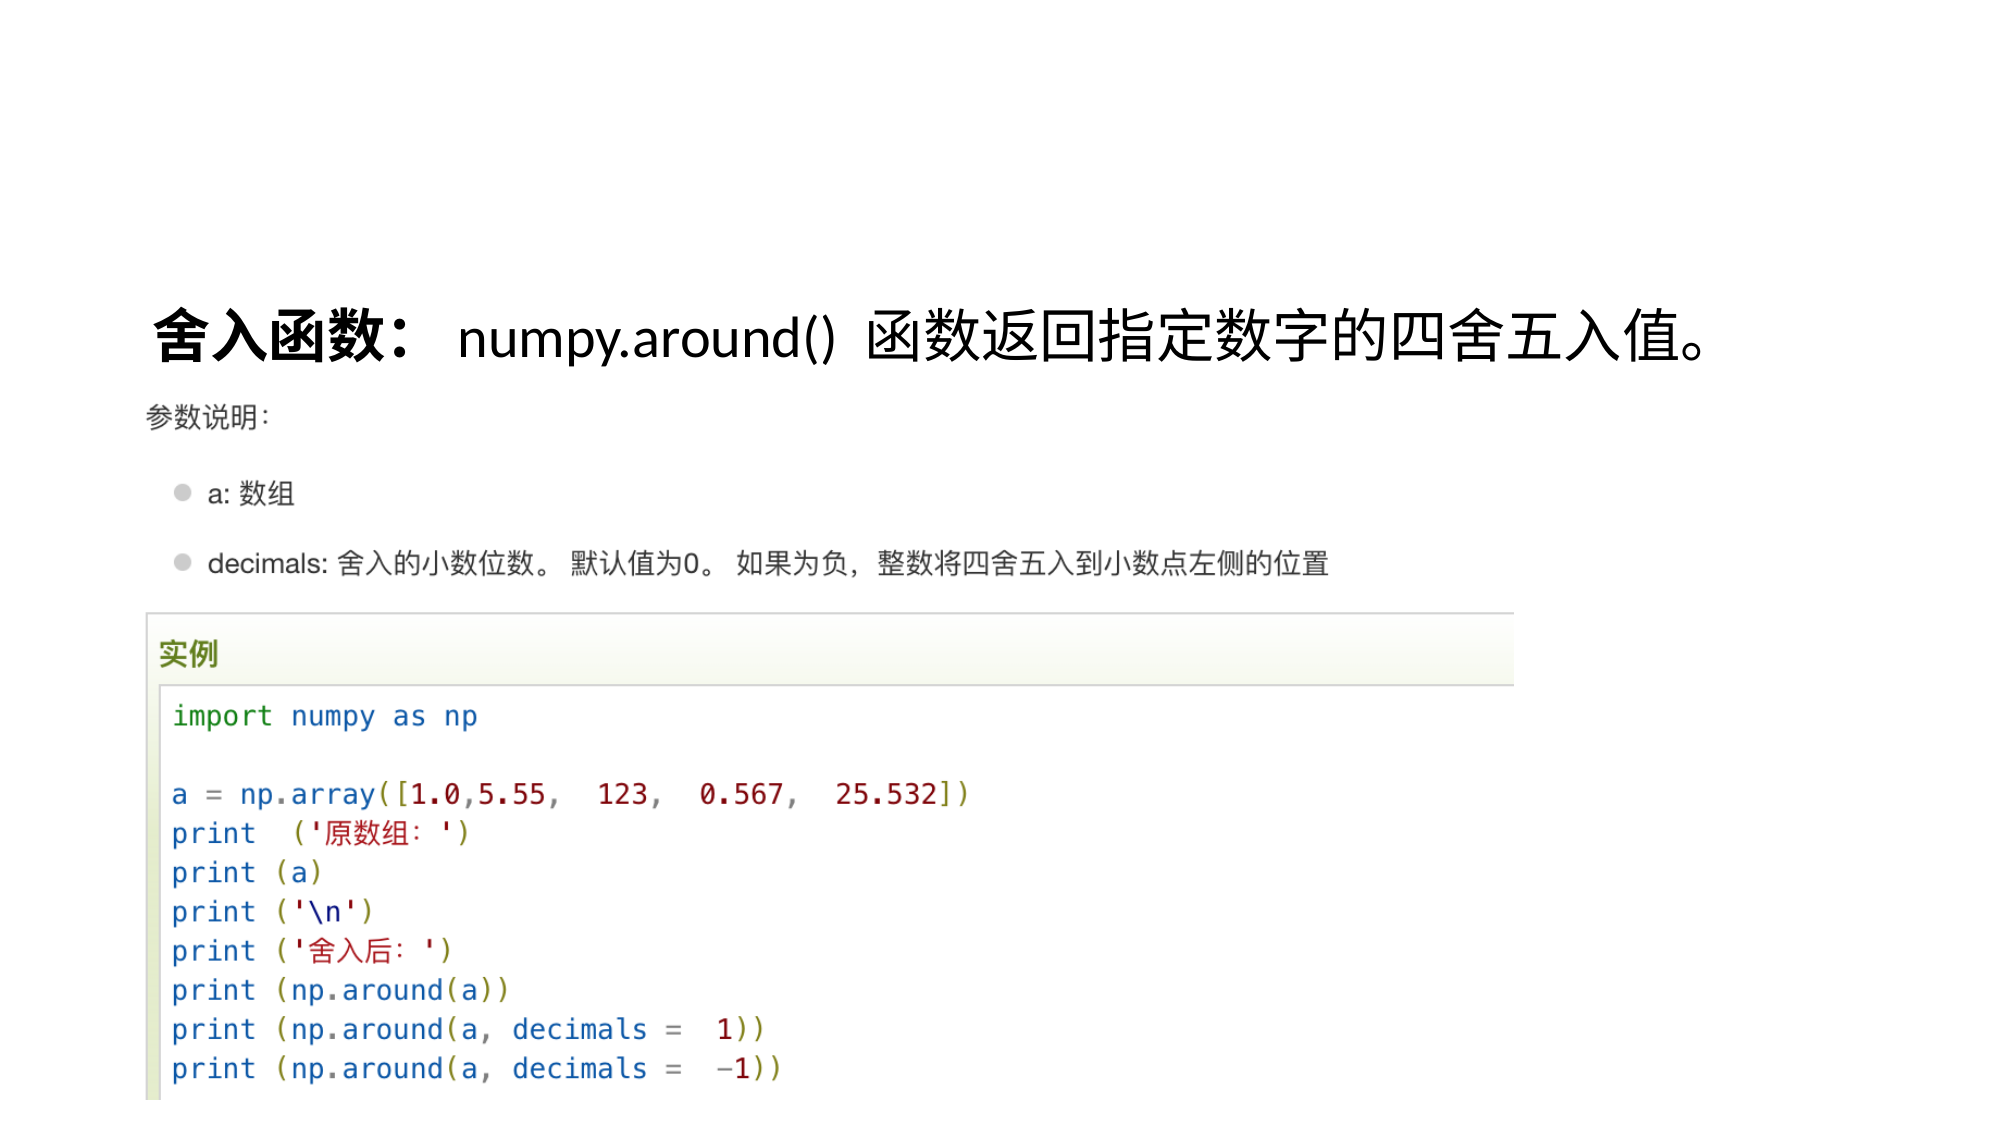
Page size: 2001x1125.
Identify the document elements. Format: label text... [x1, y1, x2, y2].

picture [137, 388, 1514, 1100]
list 舍入函数：numpy.around() 函数返回指定数字的四舍五入值。 [137, 299, 1863, 1014]
